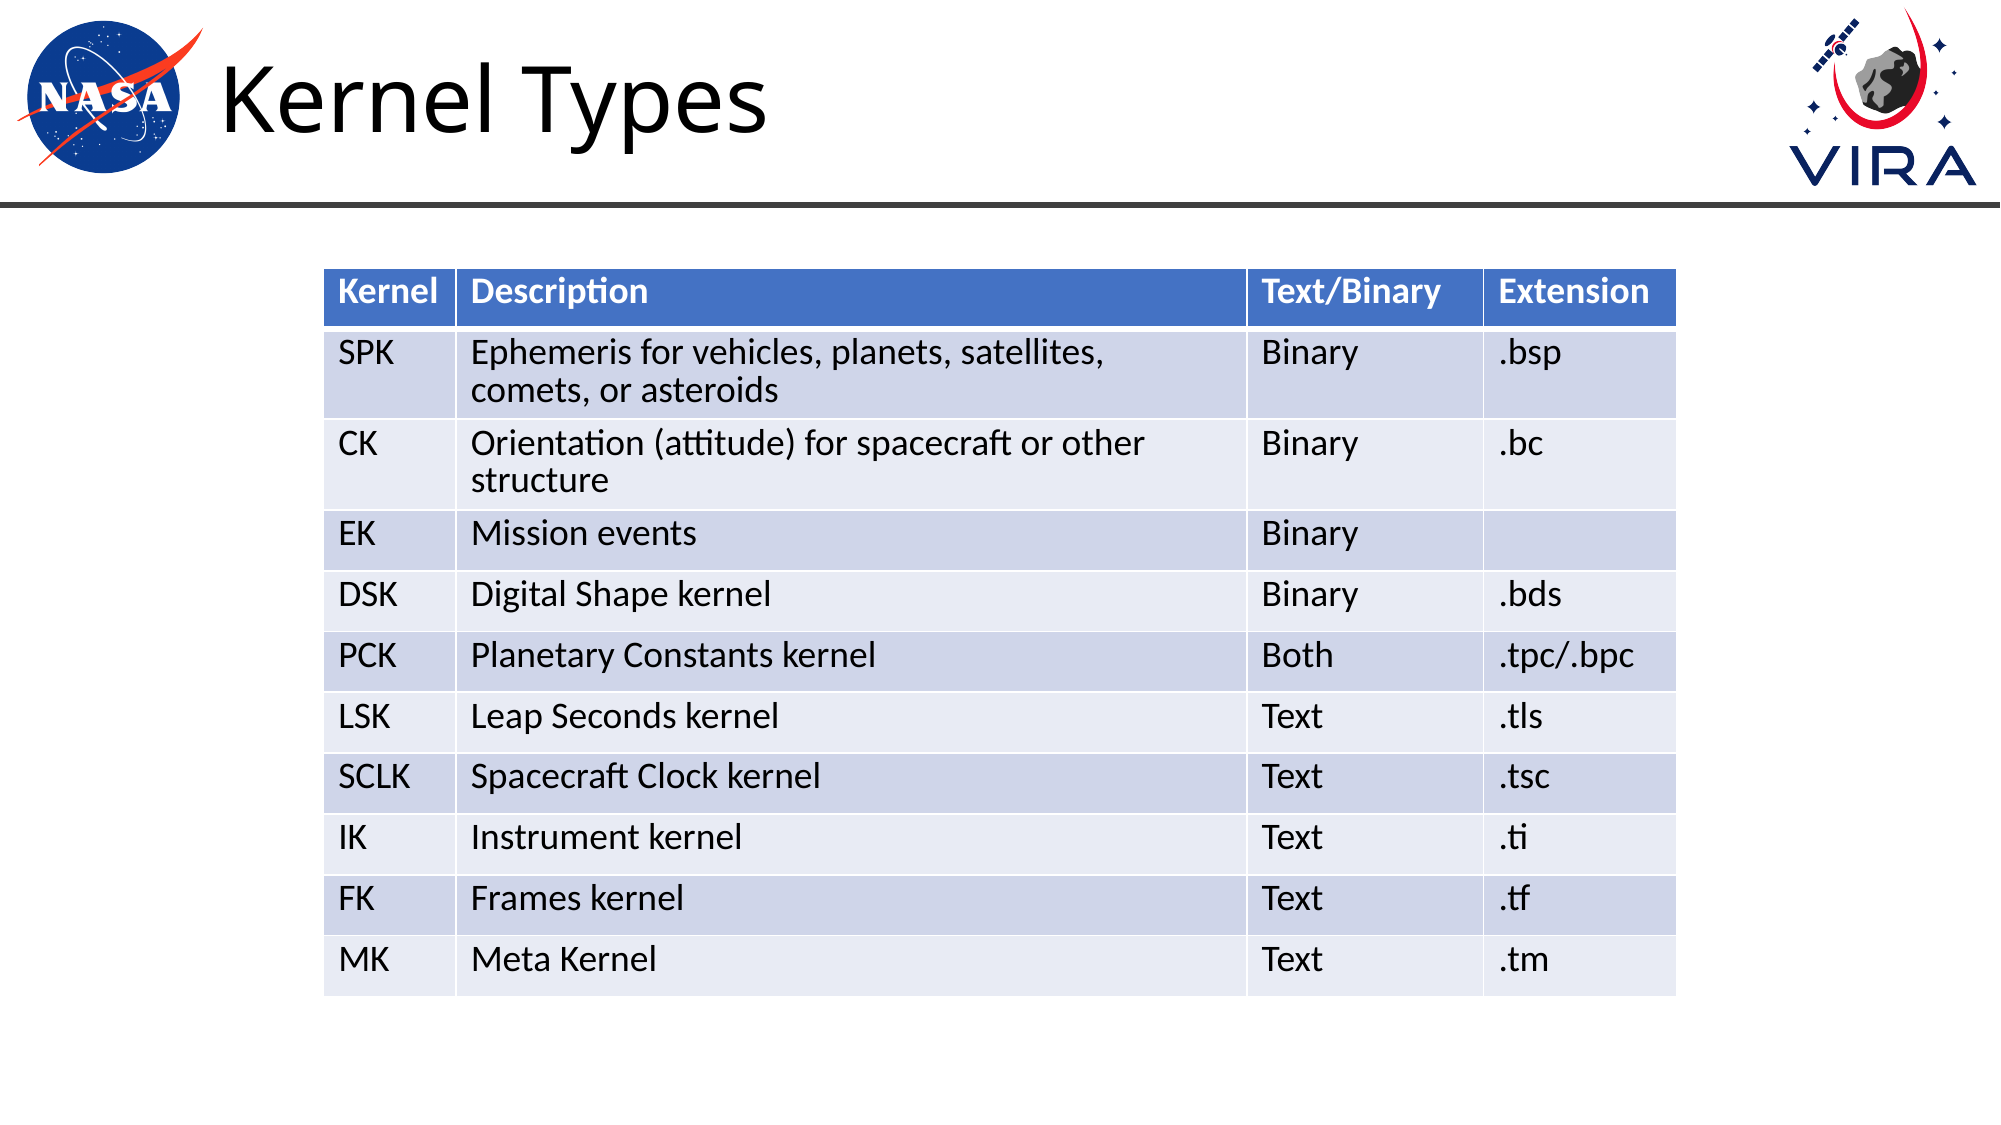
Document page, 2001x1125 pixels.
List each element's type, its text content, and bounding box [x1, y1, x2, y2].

table_cell Text [1248, 936, 1483, 996]
table_cell .ti [1484, 815, 1676, 874]
table_cell .bsp [1484, 332, 1676, 418]
table_header Extension [1484, 269, 1676, 326]
table_cell .tm [1484, 936, 1676, 996]
table_header Kernel [324, 269, 455, 326]
table_cell Instrument kernel [457, 815, 1246, 874]
table_cell Binary [1248, 511, 1483, 570]
table_cell Frames kernel [457, 876, 1246, 935]
table_cell Orientation (attitude) for spacecraft or other structure [457, 420, 1246, 509]
table_header Text/Binary [1248, 269, 1483, 326]
picture [1789, 6, 1977, 186]
table_cell Digital Shape kernel [457, 572, 1246, 631]
table_cell .tf [1484, 876, 1676, 935]
table_cell FK [324, 876, 455, 935]
table_cell Text [1248, 815, 1483, 874]
table_cell Text [1248, 876, 1483, 935]
table_cell CK [324, 420, 455, 509]
table_cell Binary [1248, 420, 1483, 509]
table_cell EK [324, 511, 455, 570]
picture [0, 0, 304, 194]
table_cell Text [1248, 693, 1483, 752]
title Kernel Types [203, 16, 1760, 189]
table_cell Leap Seconds kernel [457, 693, 1246, 752]
table_cell Meta Kernel [457, 936, 1246, 996]
table_cell PCK [324, 632, 455, 691]
table_cell DSK [324, 572, 455, 631]
table_cell Ephemeris for vehicles, planets, satellites, comets, or asteroids [457, 332, 1246, 418]
table_cell .tls [1484, 693, 1676, 752]
table_cell .tsc [1484, 754, 1676, 813]
table_cell [1484, 511, 1676, 570]
table_cell Binary [1248, 332, 1483, 418]
table_cell .bds [1484, 572, 1676, 631]
table_cell .tpc/.bpc [1484, 632, 1676, 691]
table_cell Planetary Constants kernel [457, 632, 1246, 691]
table_cell Mission events [457, 511, 1246, 570]
table_cell Text [1248, 754, 1483, 813]
table_cell Spacecraft Clock kernel [457, 754, 1246, 813]
table_cell Both [1248, 632, 1483, 691]
table_cell .bc [1484, 420, 1676, 509]
table_cell MK [324, 936, 455, 996]
table_cell SPK [324, 332, 455, 418]
table_cell IK [324, 815, 455, 874]
table_cell SCLK [324, 754, 455, 813]
table_cell Binary [1248, 572, 1483, 631]
table_cell LSK [324, 693, 455, 752]
table_header Description [457, 269, 1246, 326]
